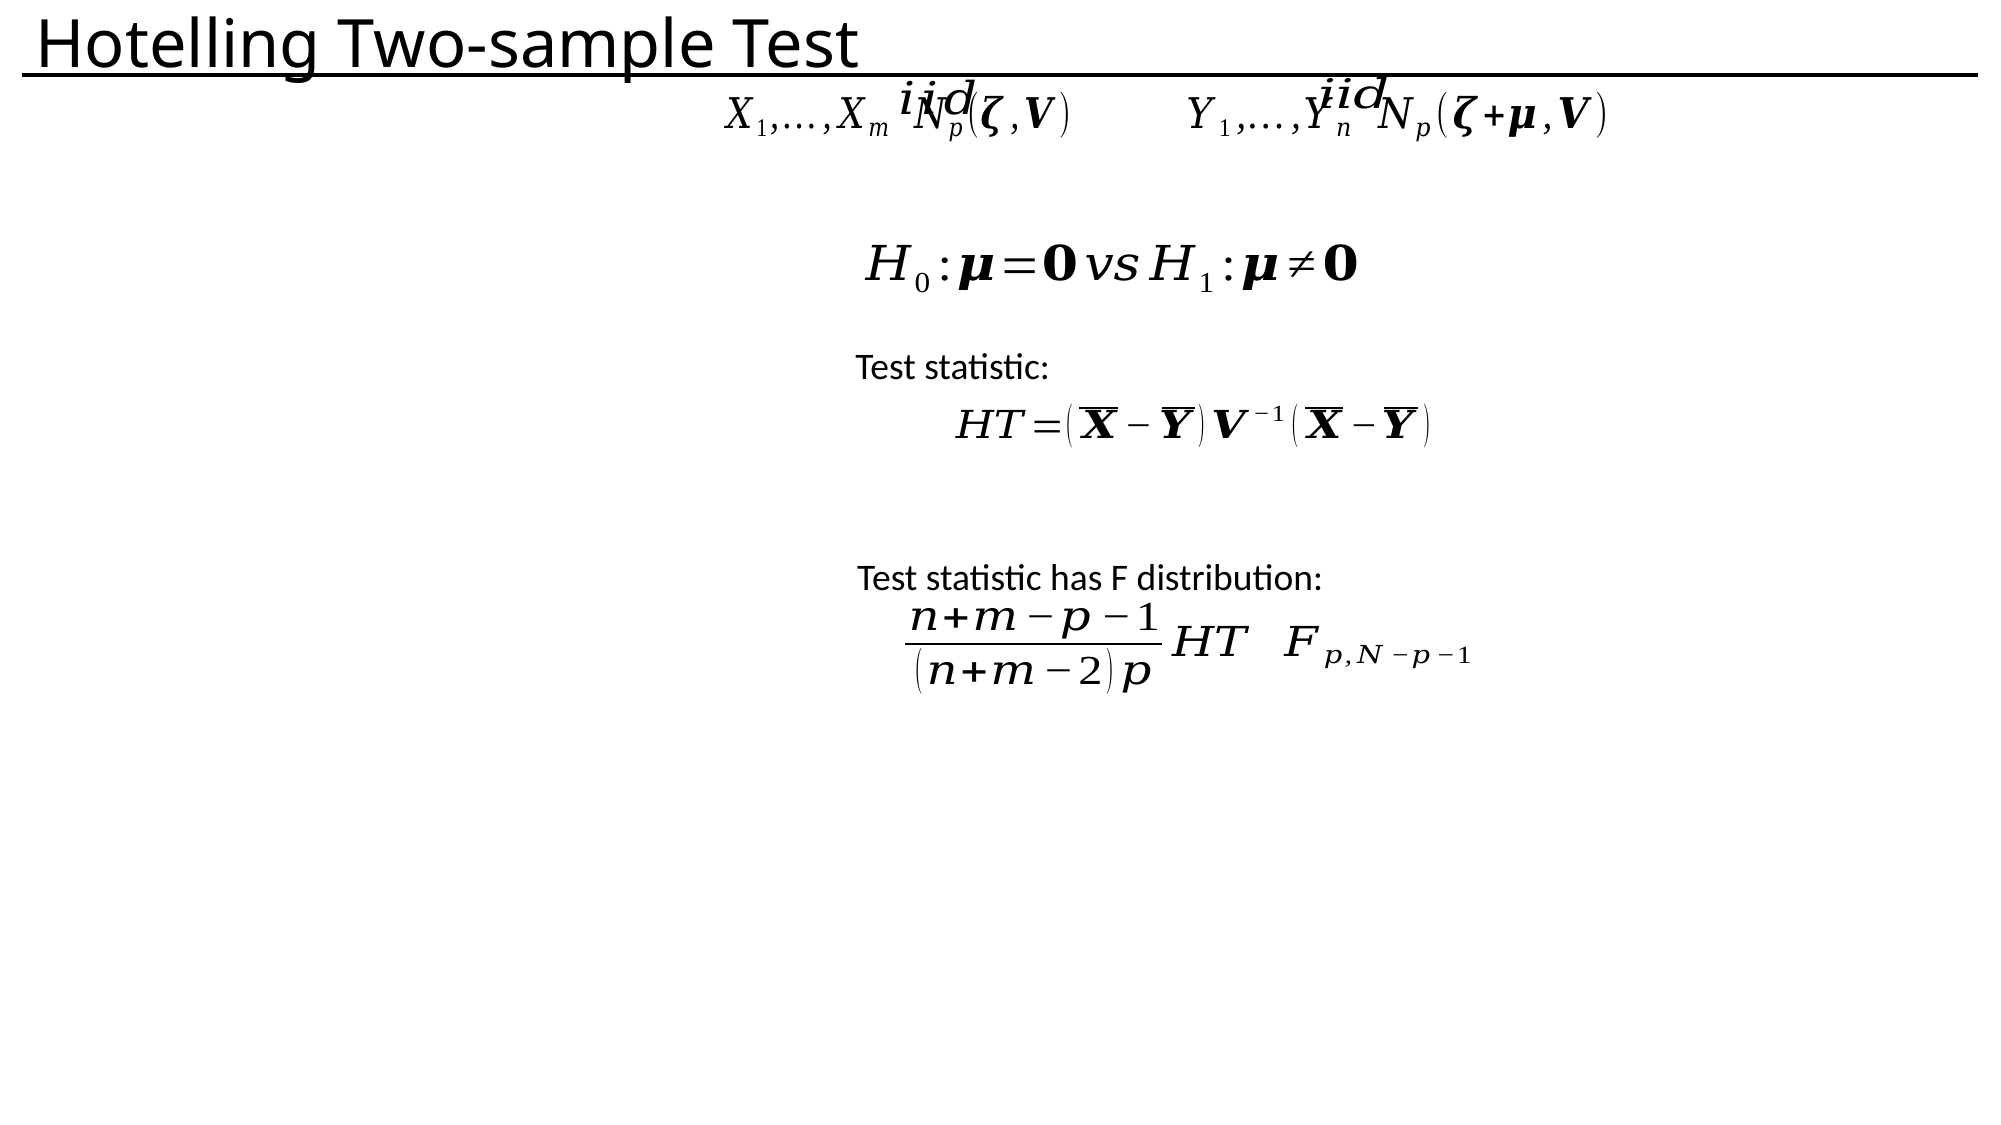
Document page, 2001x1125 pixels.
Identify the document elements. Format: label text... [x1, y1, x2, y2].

text_box Test statistic: [840, 334, 1066, 394]
text_box Test statistic has F distribution: [842, 545, 1339, 606]
title Hotelling Two-sample Test [20, 16, 1976, 75]
